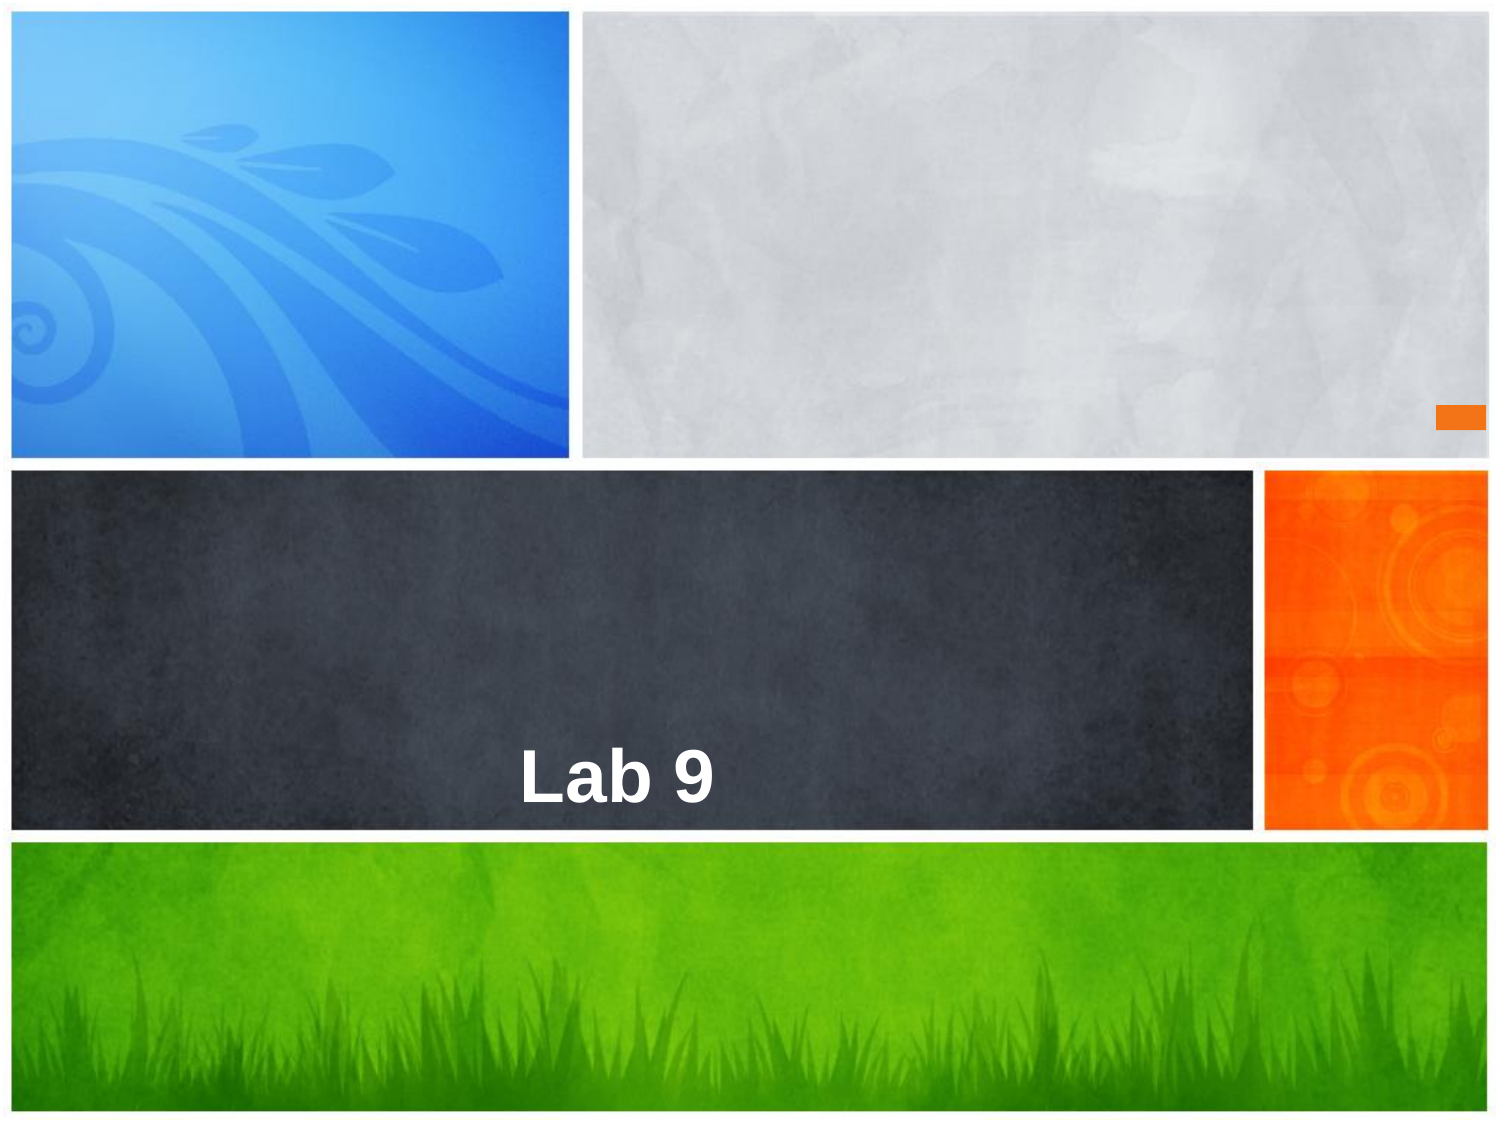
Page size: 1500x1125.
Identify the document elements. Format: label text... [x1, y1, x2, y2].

title Lab 9 [17, 675, 1218, 825]
picture [3, 3, 1498, 1120]
